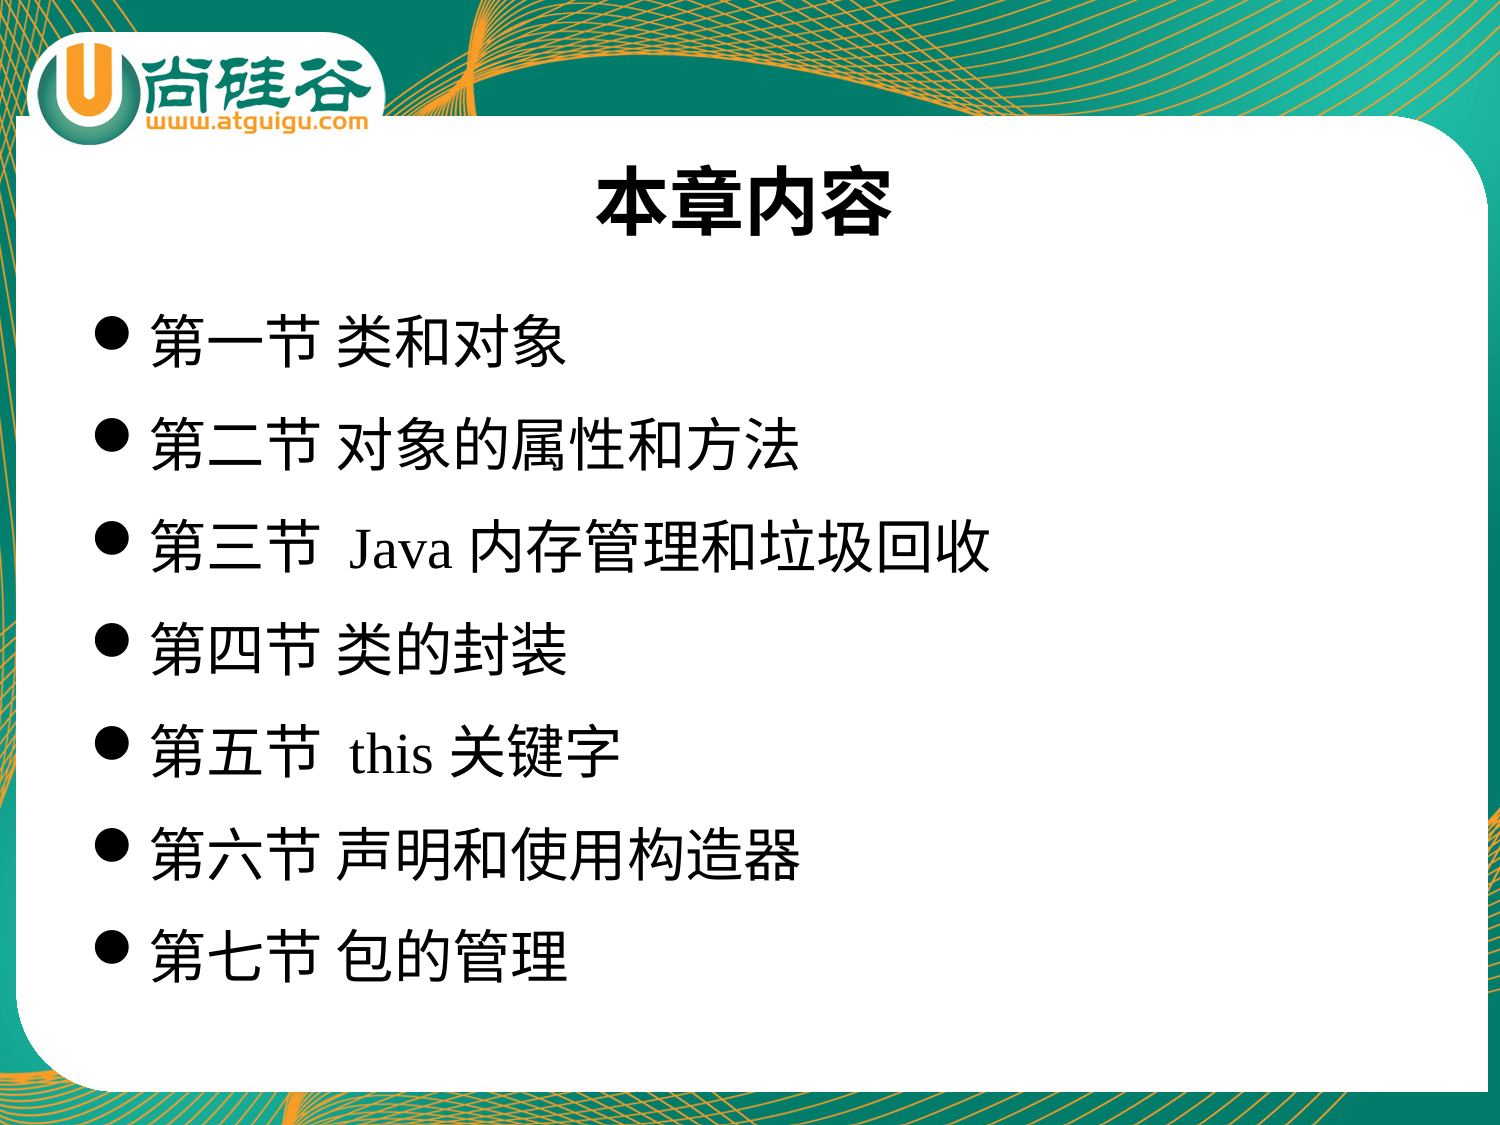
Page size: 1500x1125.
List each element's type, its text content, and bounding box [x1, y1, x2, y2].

title 本章内容 [433, 128, 1055, 270]
list 第一节 类和对象 第二节 对象的属性和方法 第三节 Java内存管理和垃圾回收 第四节 类的封装 第五节 this关键字 第六节 声明和使用构造器 第七节 包的管理 [75, 277, 1425, 1020]
picture [0, 0, 1500, 1125]
